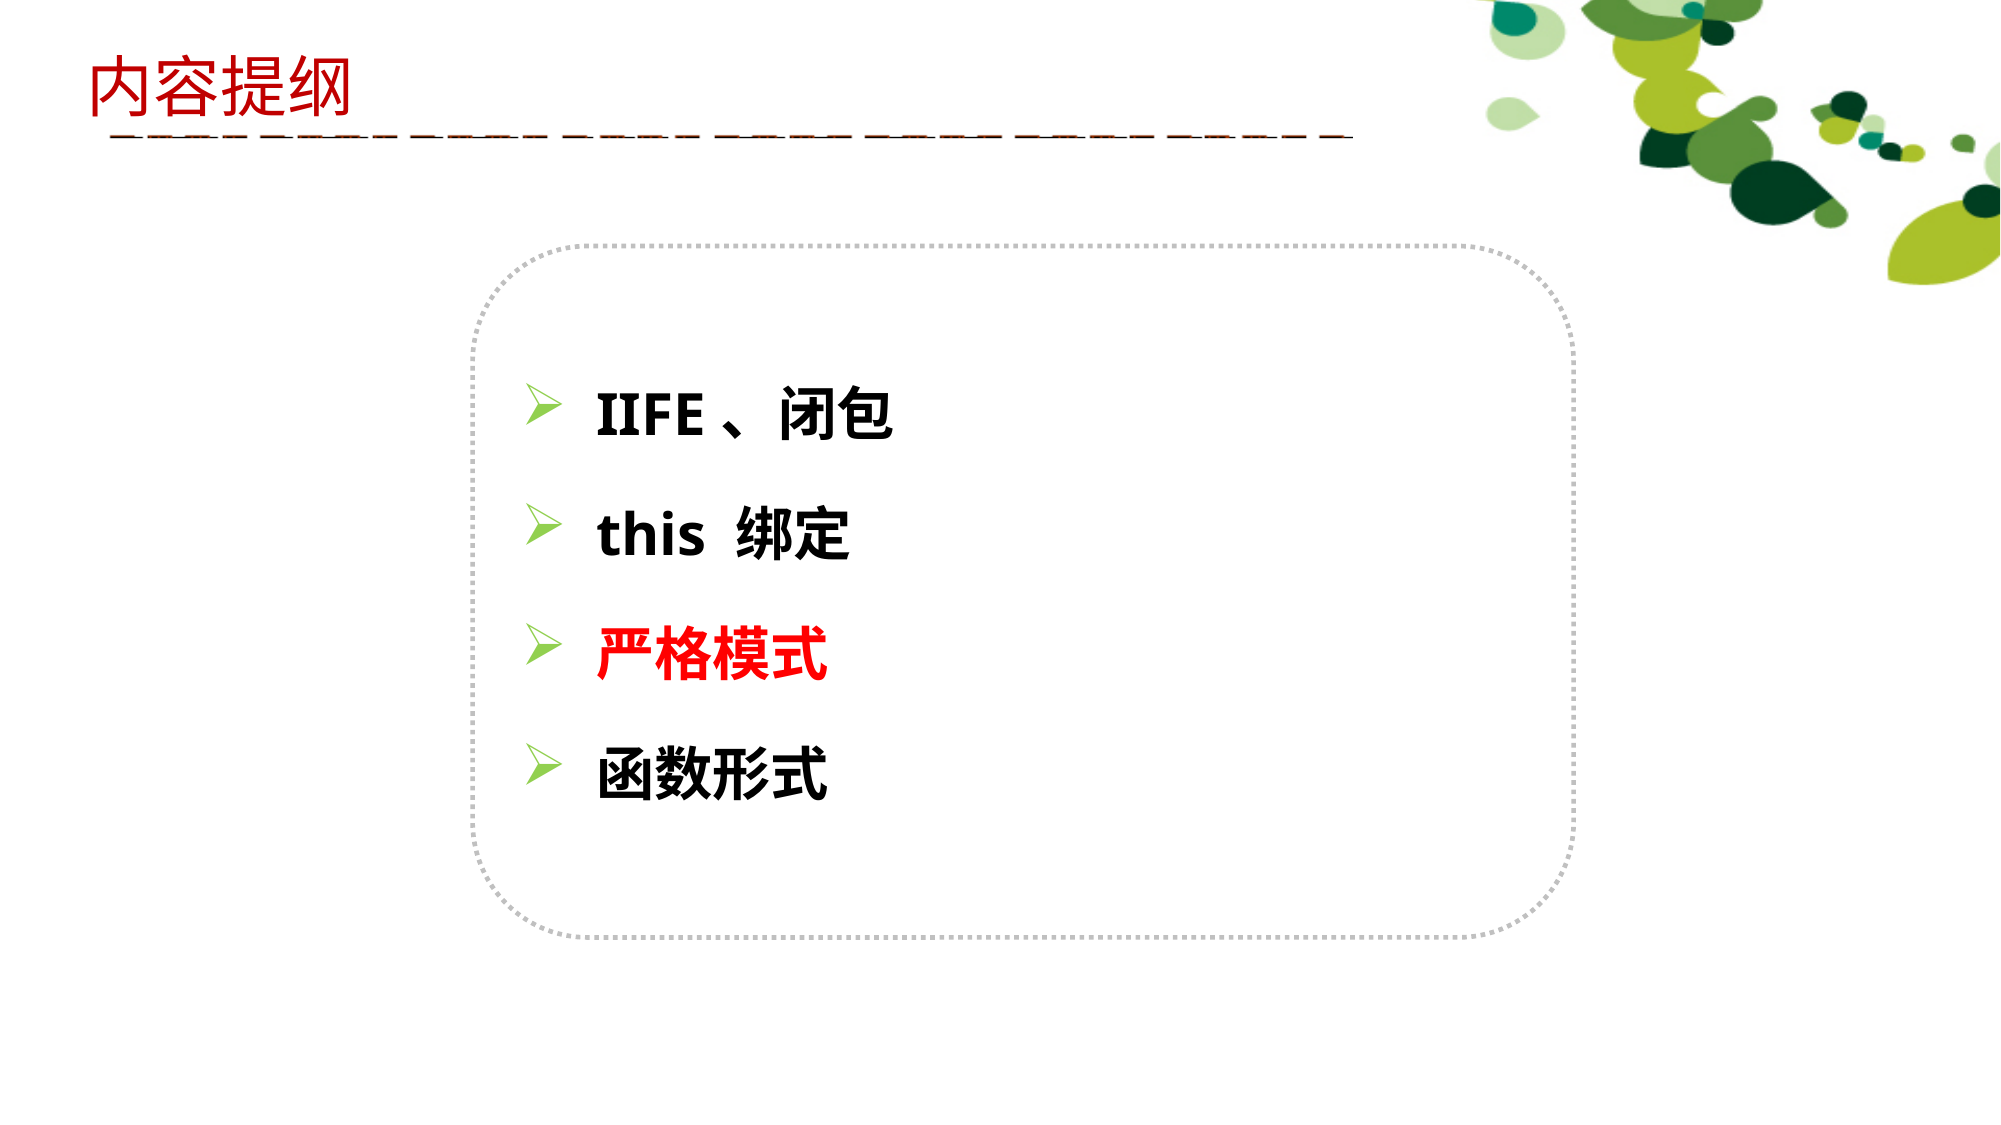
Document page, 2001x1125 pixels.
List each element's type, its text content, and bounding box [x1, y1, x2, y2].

text_box 内容提纲 [72, 37, 424, 133]
picture [0, 0, 2001, 1125]
text_box IIFE、闭包 this 绑定 严格模式 函数形式 [472, 246, 1574, 938]
